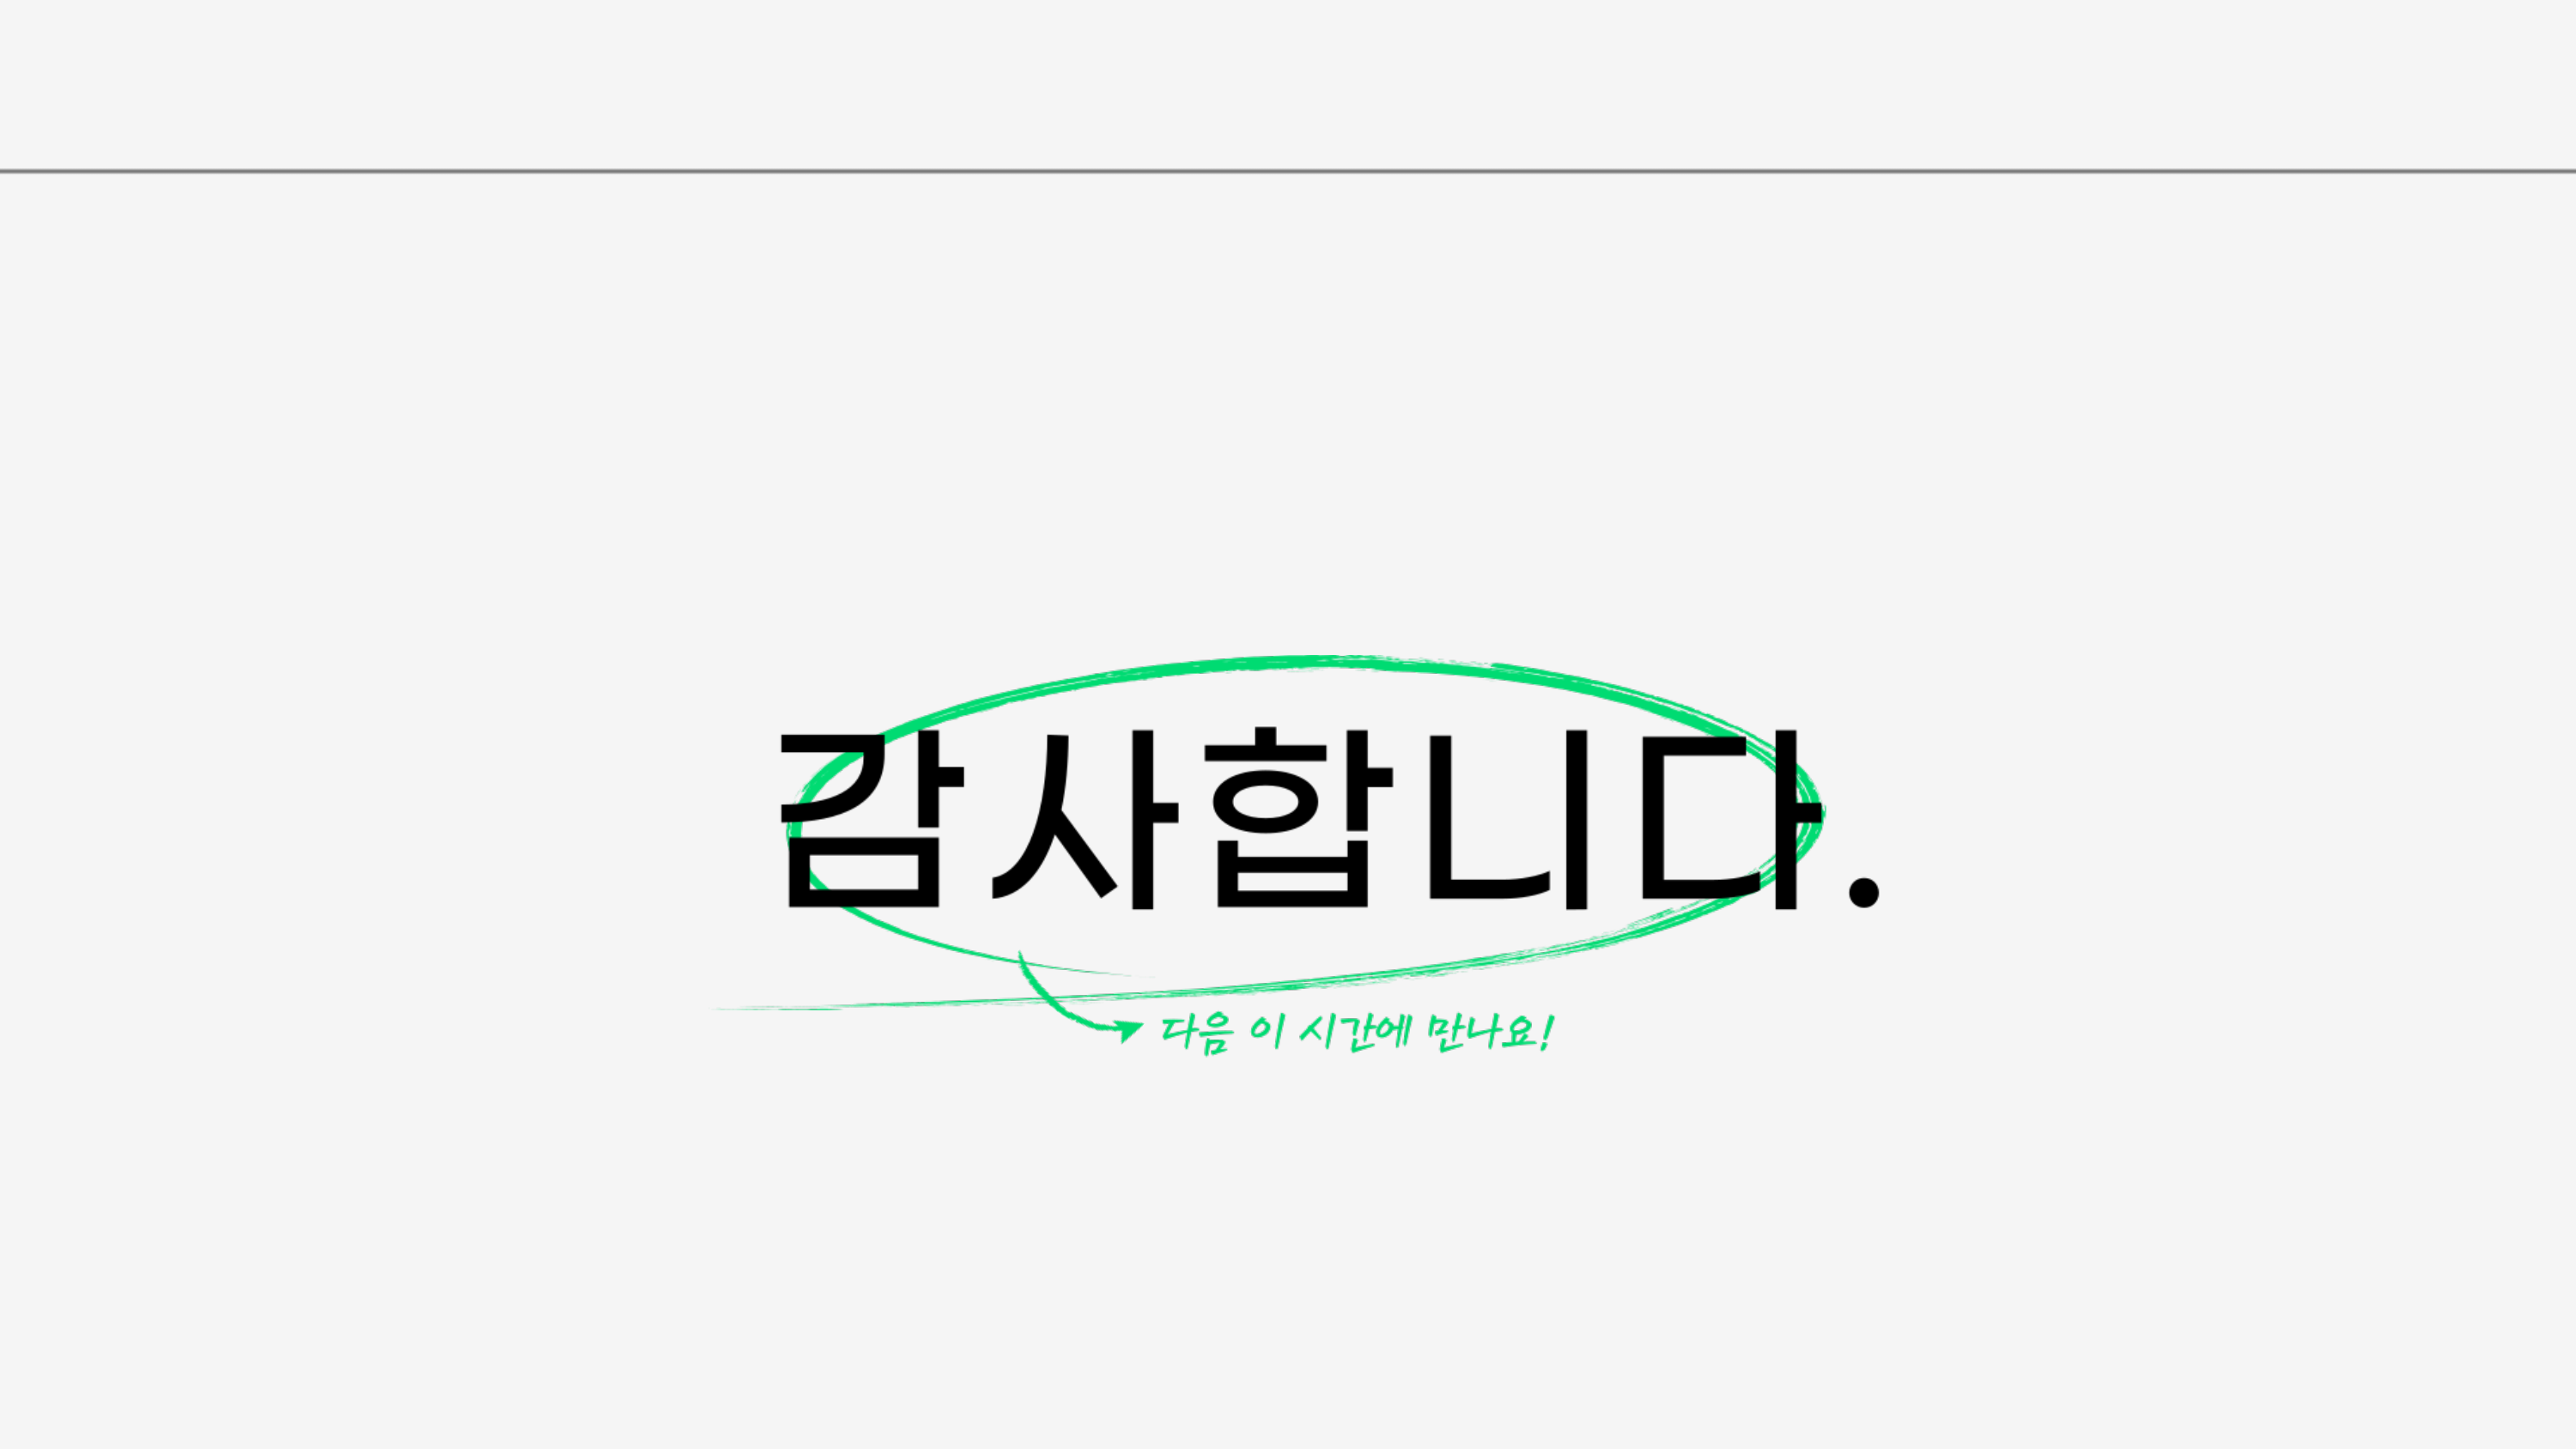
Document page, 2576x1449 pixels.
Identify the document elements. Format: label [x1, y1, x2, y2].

picture [697, 665, 1977, 1088]
text_box [1000, 978, 1145, 1020]
text_box [701, 655, 1826, 664]
picture [1071, 1020, 1144, 1056]
text_box [0, 163, 2576, 179]
